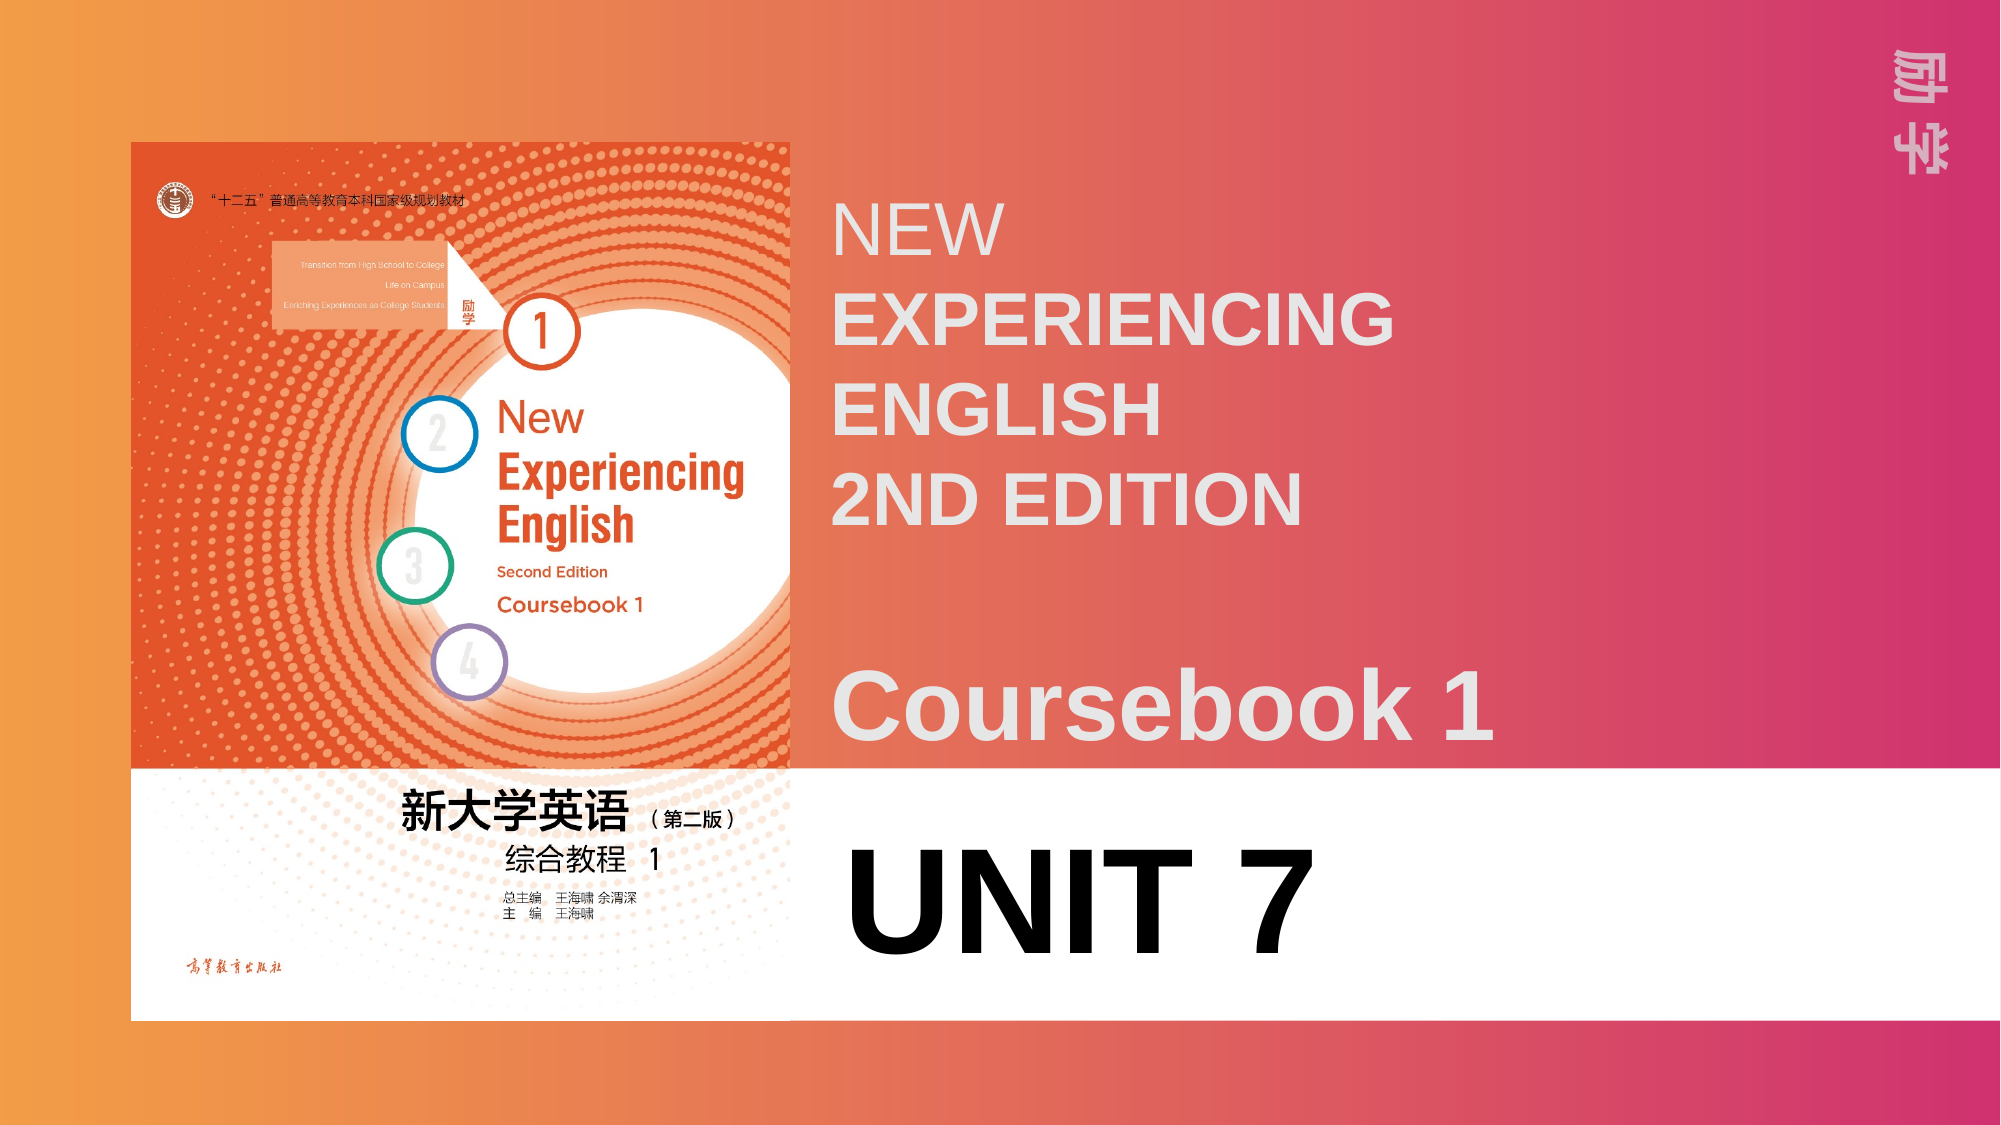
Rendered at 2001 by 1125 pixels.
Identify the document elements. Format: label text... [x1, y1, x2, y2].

picture [0, 0, 2001, 1125]
text_box [773, 767, 2000, 1022]
text_box UNIT 7 [829, 796, 1672, 991]
text_box 励 学 [1864, 33, 1966, 334]
title NEW EXPERIENCING ENGLISH 2ND EDITION Coursebook 1 [815, 173, 1659, 767]
